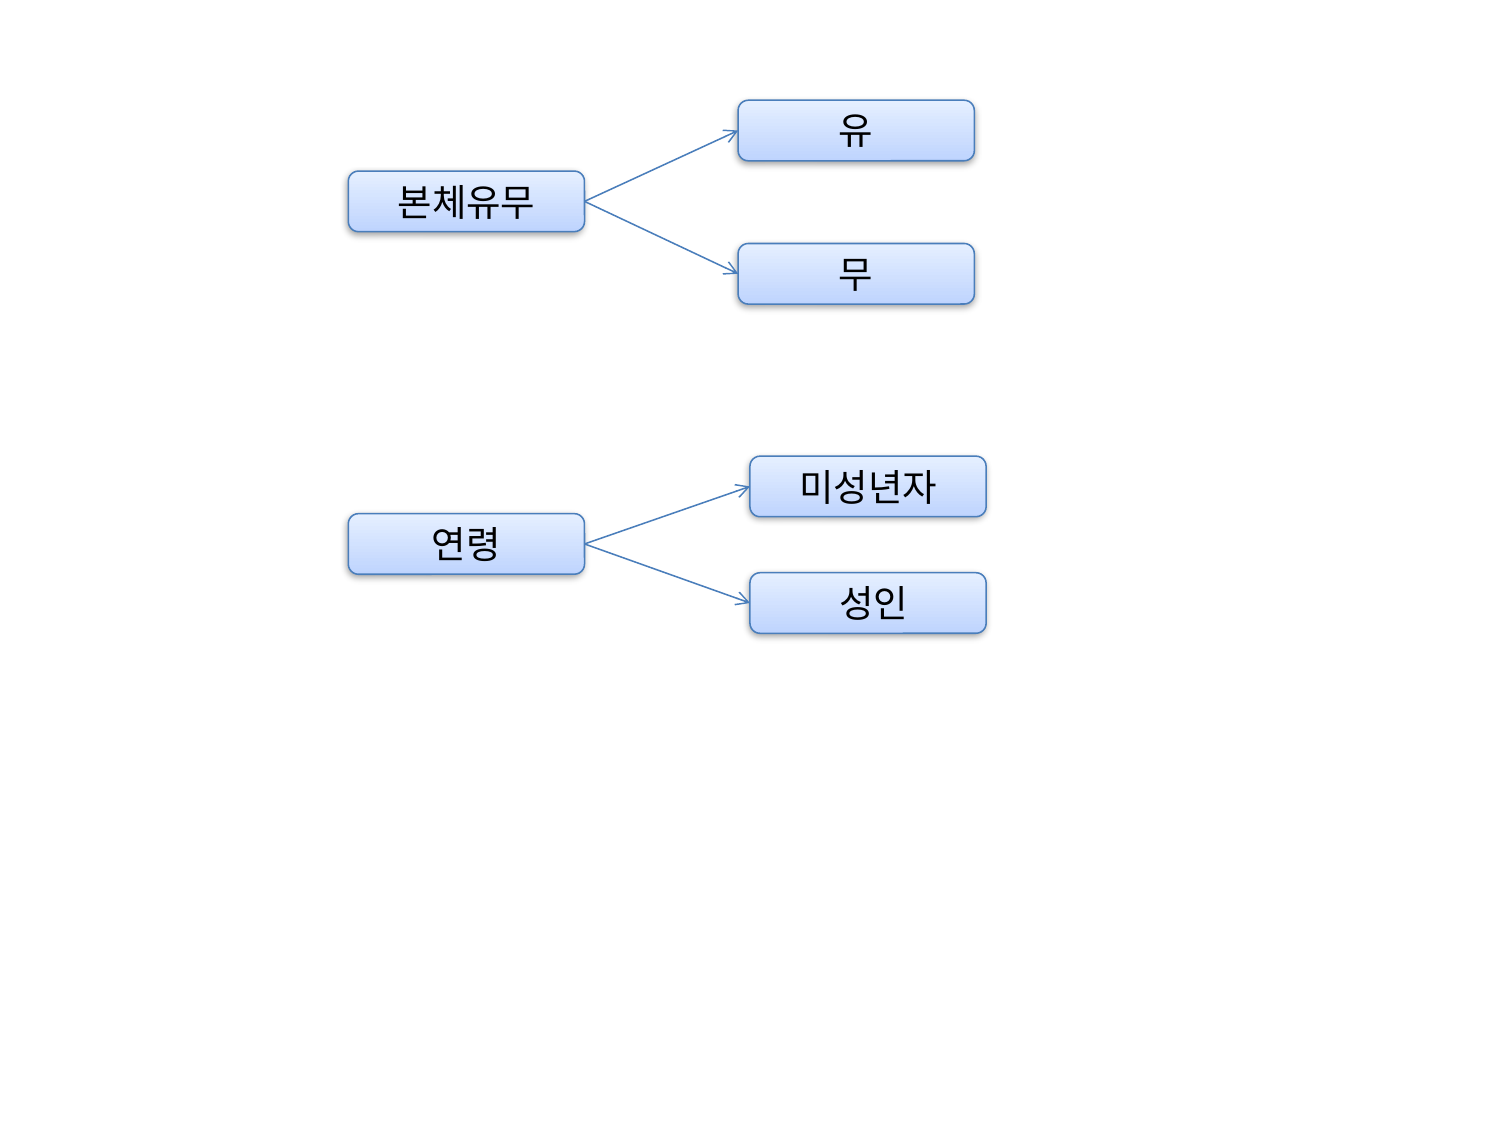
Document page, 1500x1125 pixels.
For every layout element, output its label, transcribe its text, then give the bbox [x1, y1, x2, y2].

text_box [749, 571, 981, 635]
text_box [737, 99, 976, 162]
text_box [347, 170, 579, 233]
text_box [737, 242, 976, 305]
text_box 성인 [761, 572, 987, 633]
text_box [584, 201, 739, 274]
text_box 본체유무 [371, 171, 561, 231]
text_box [584, 543, 751, 604]
text_box 연령 [371, 513, 561, 574]
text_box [584, 130, 739, 201]
text_box [347, 512, 579, 576]
text_box 무 [761, 243, 951, 304]
text_box 미성년자 [773, 456, 963, 516]
text_box [749, 455, 987, 518]
text_box 유 [761, 100, 951, 160]
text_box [584, 486, 751, 543]
